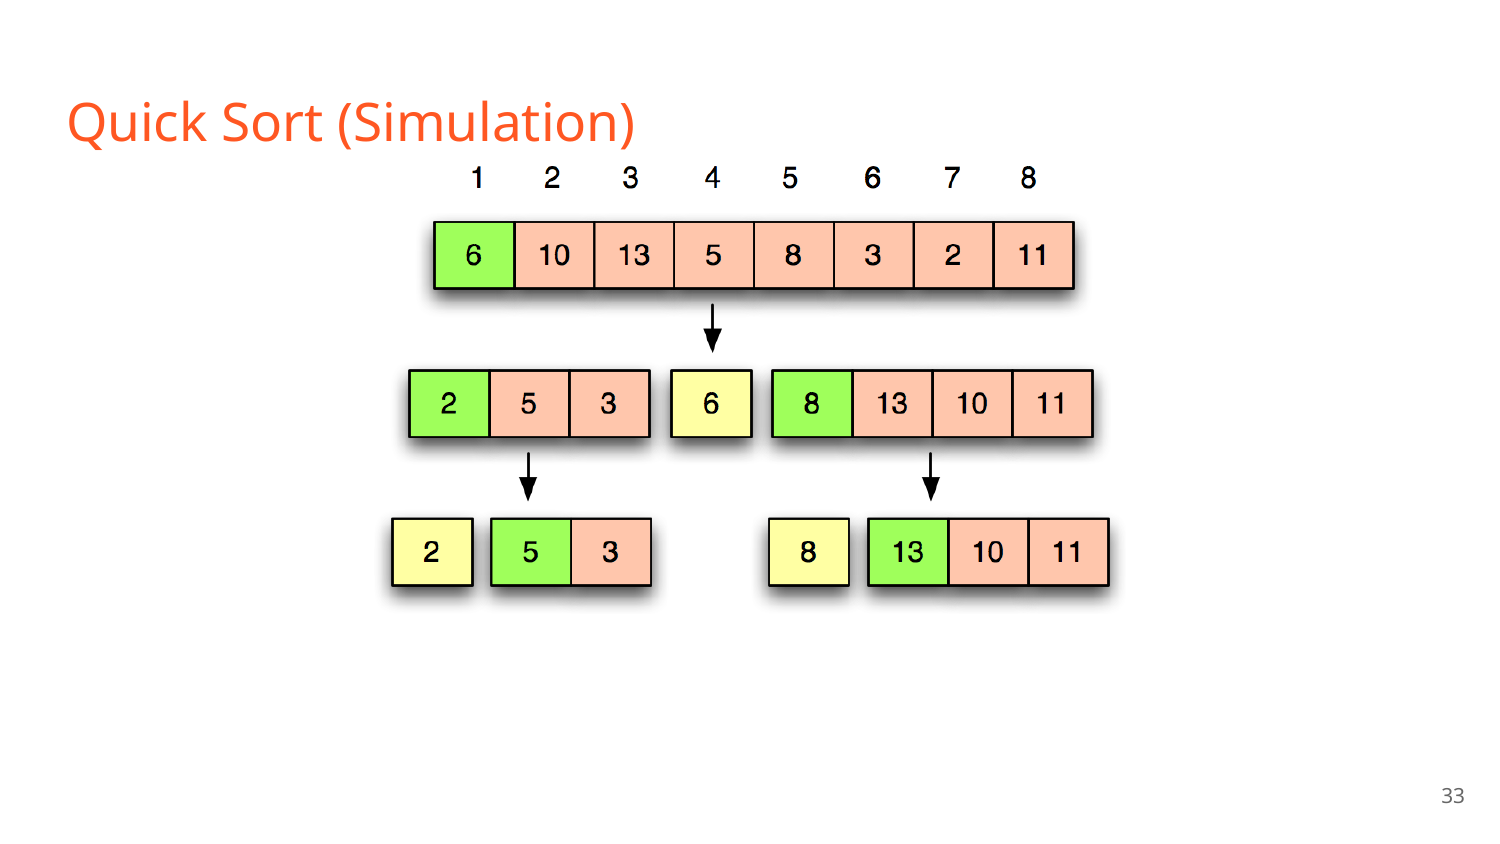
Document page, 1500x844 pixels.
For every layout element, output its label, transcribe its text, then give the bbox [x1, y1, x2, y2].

slide_number ‹#› [1389, 764, 1480, 830]
picture [373, 166, 1126, 615]
title Quick Sort (Simulation) [51, 72, 1449, 167]
